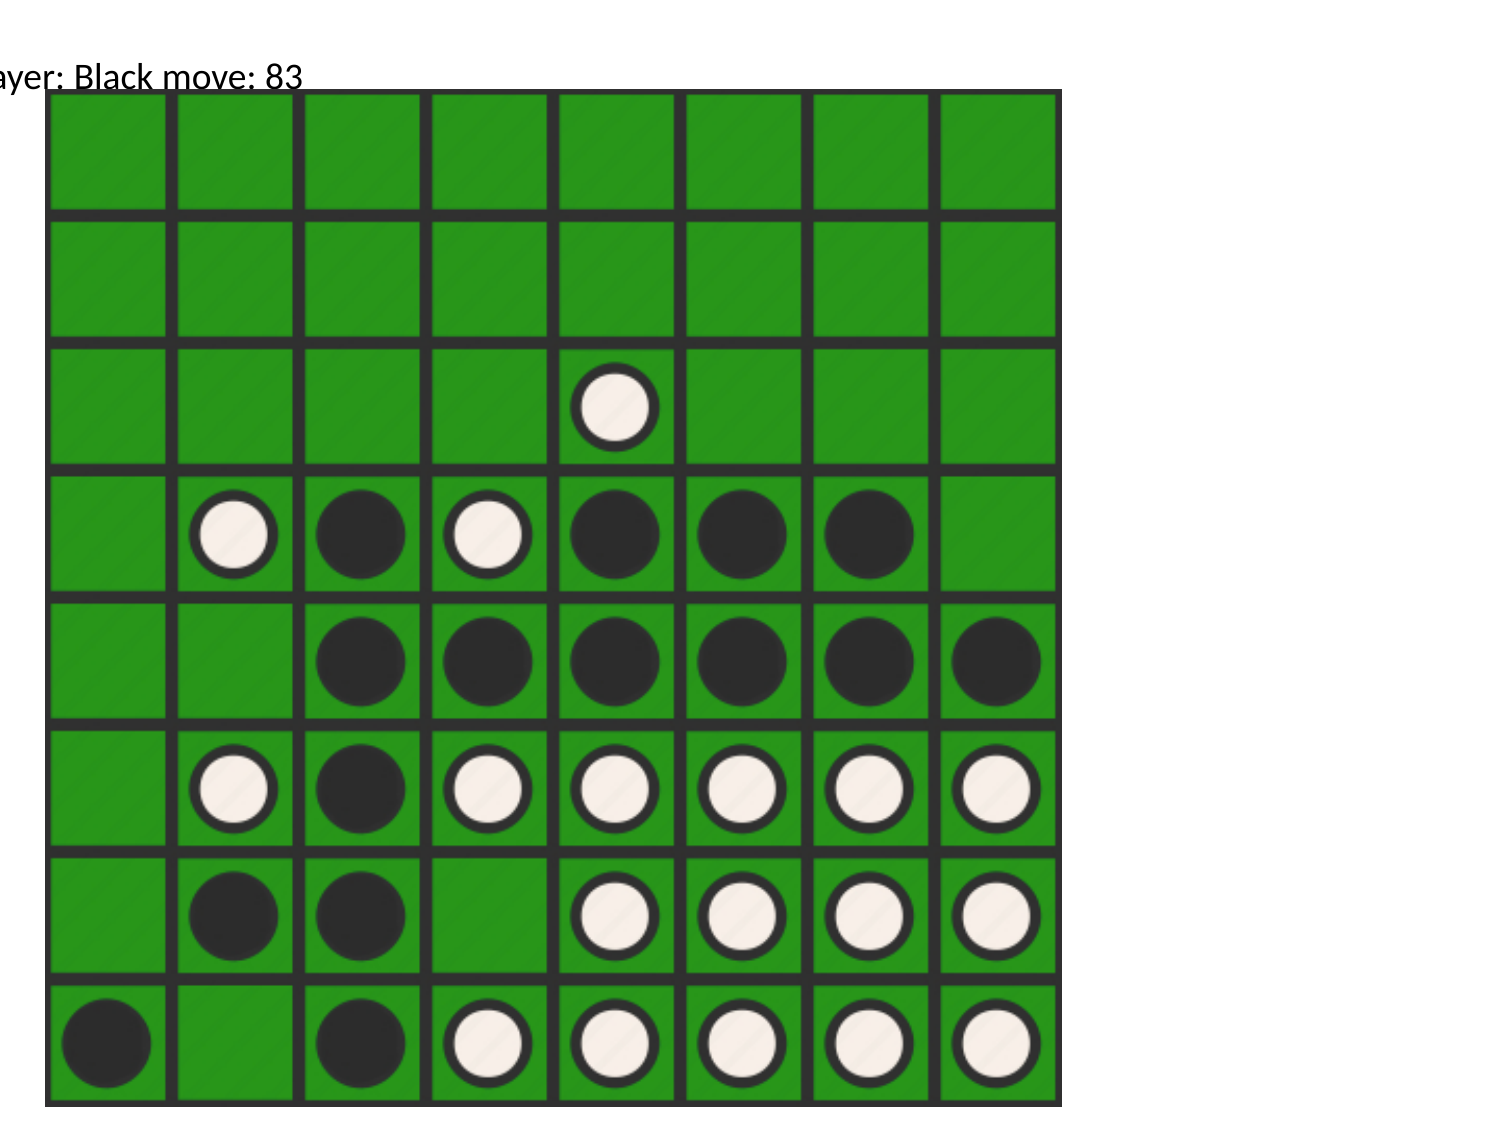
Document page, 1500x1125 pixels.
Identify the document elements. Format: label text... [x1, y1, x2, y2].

text_box turn: 29 player: Black move: 83 [0, 44, 319, 105]
picture [44, 89, 1062, 1107]
